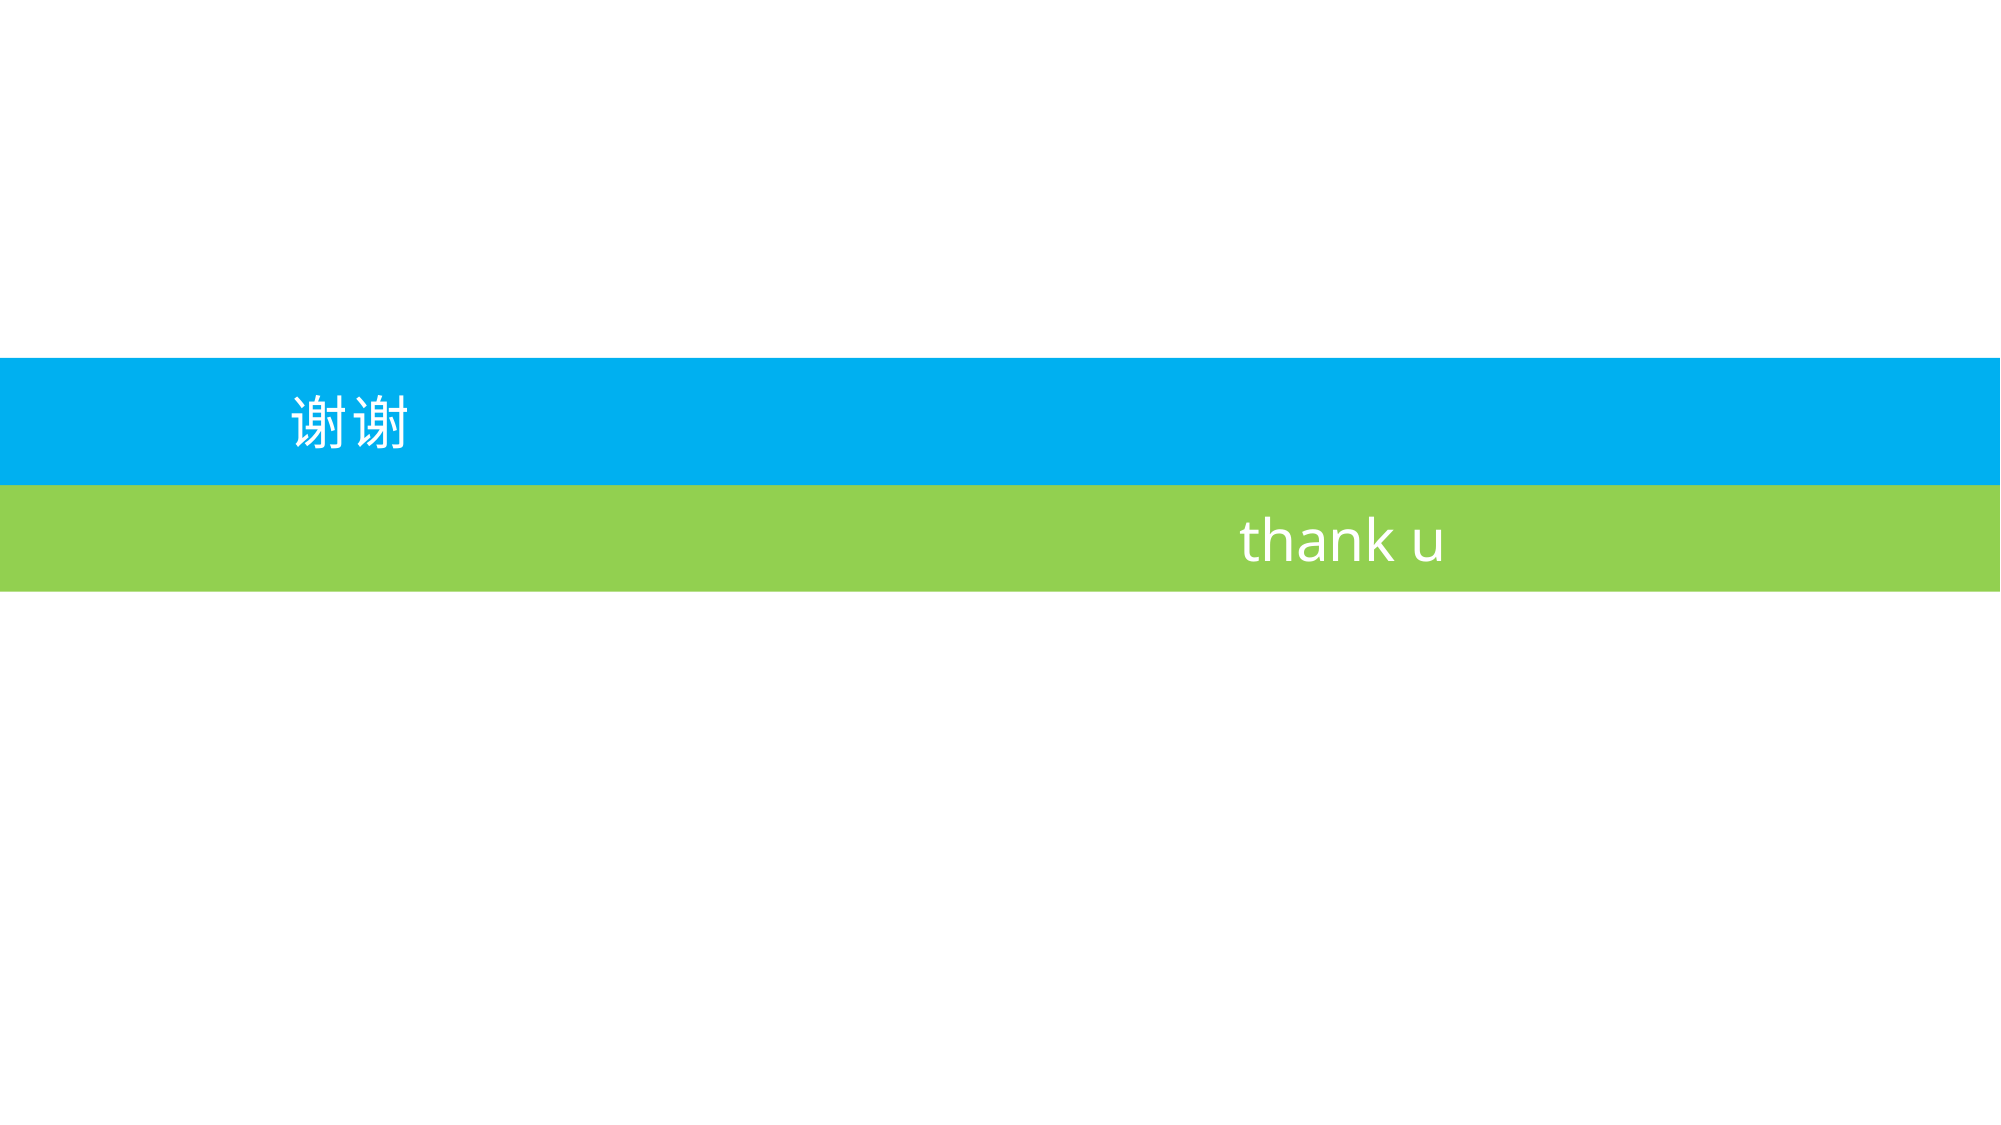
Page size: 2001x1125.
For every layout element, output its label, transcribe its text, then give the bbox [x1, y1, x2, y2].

text_box 谢谢 [0, 357, 2000, 486]
text_box thank u [0, 486, 2000, 593]
